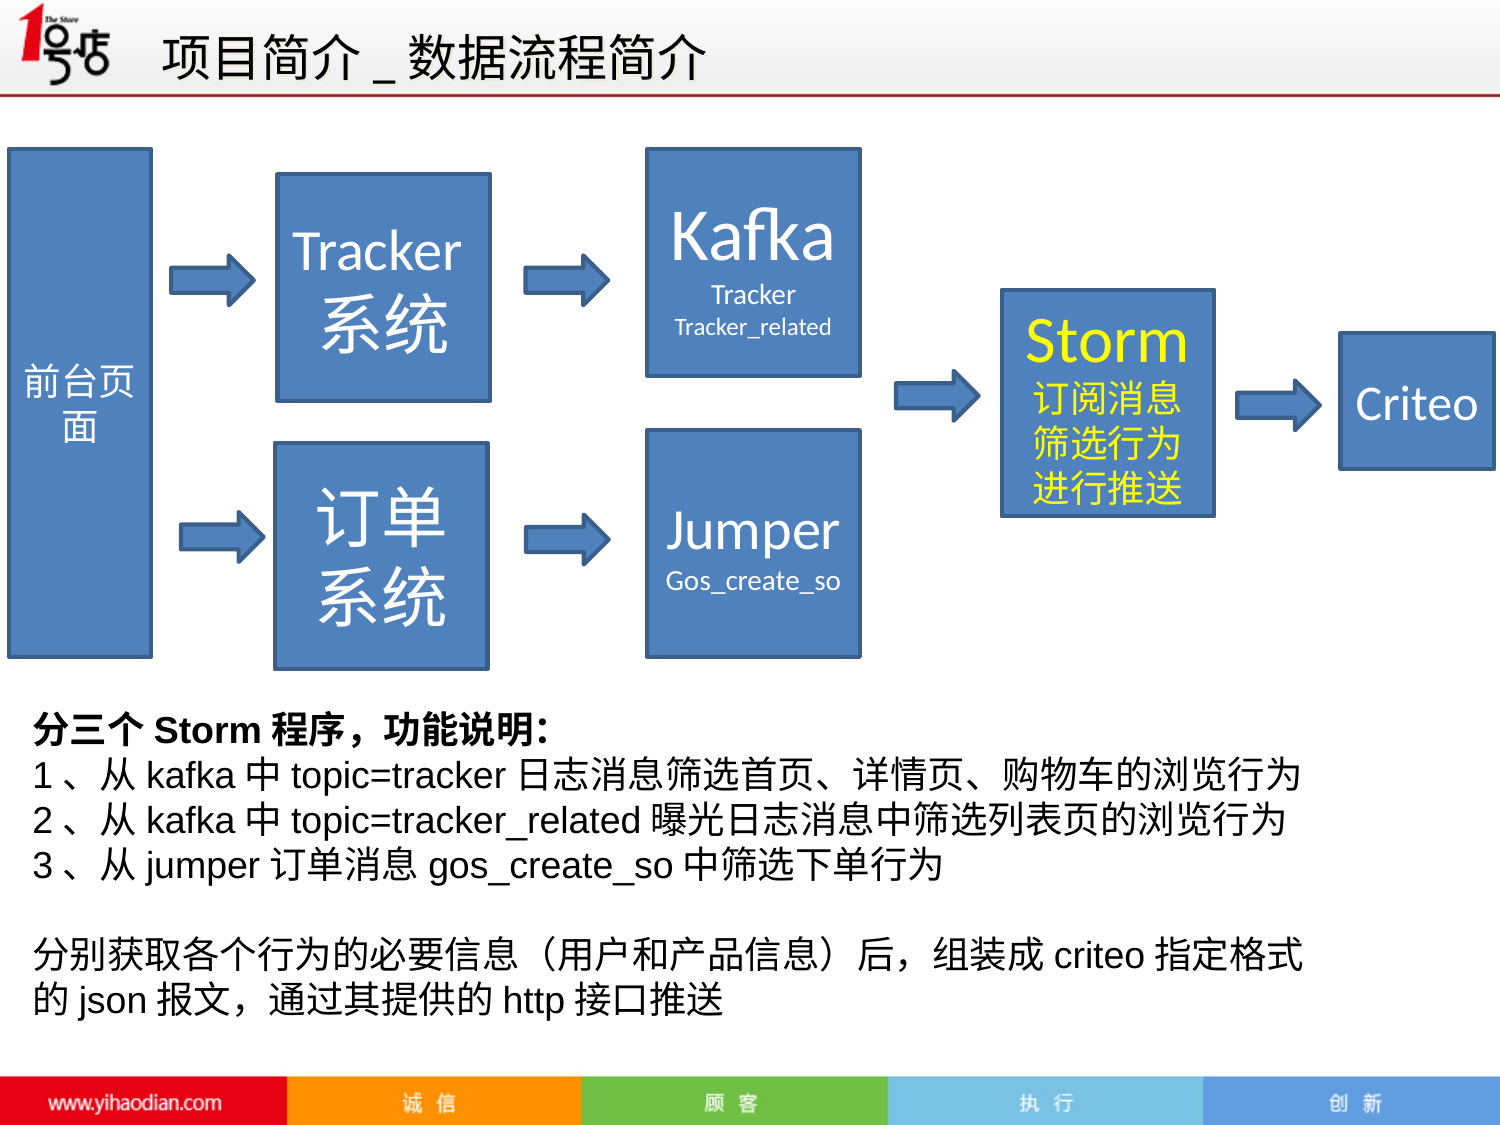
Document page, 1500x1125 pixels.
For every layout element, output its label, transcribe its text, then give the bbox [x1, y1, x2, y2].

text_box 项目简介_数据流程简介 [146, 18, 1365, 94]
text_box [8, 148, 1495, 670]
text_box 分三个Storm程序，功能说明： 1、从kafka中topic=tracker日志消息筛选首页、详情页、购物车的浏览行为 2、从kafka中topic=tracker_related曝光日志消息中筛选列表页的浏览行为 3、从jumper订单消息gos_create_so中筛选下单行为 分别获取各个行为的必要信息（用户和产品信息）后，组装成criteo指定格式的json报文，通过其提供的http接口推送 [17, 698, 1341, 1029]
picture [0, 0, 1500, 1125]
